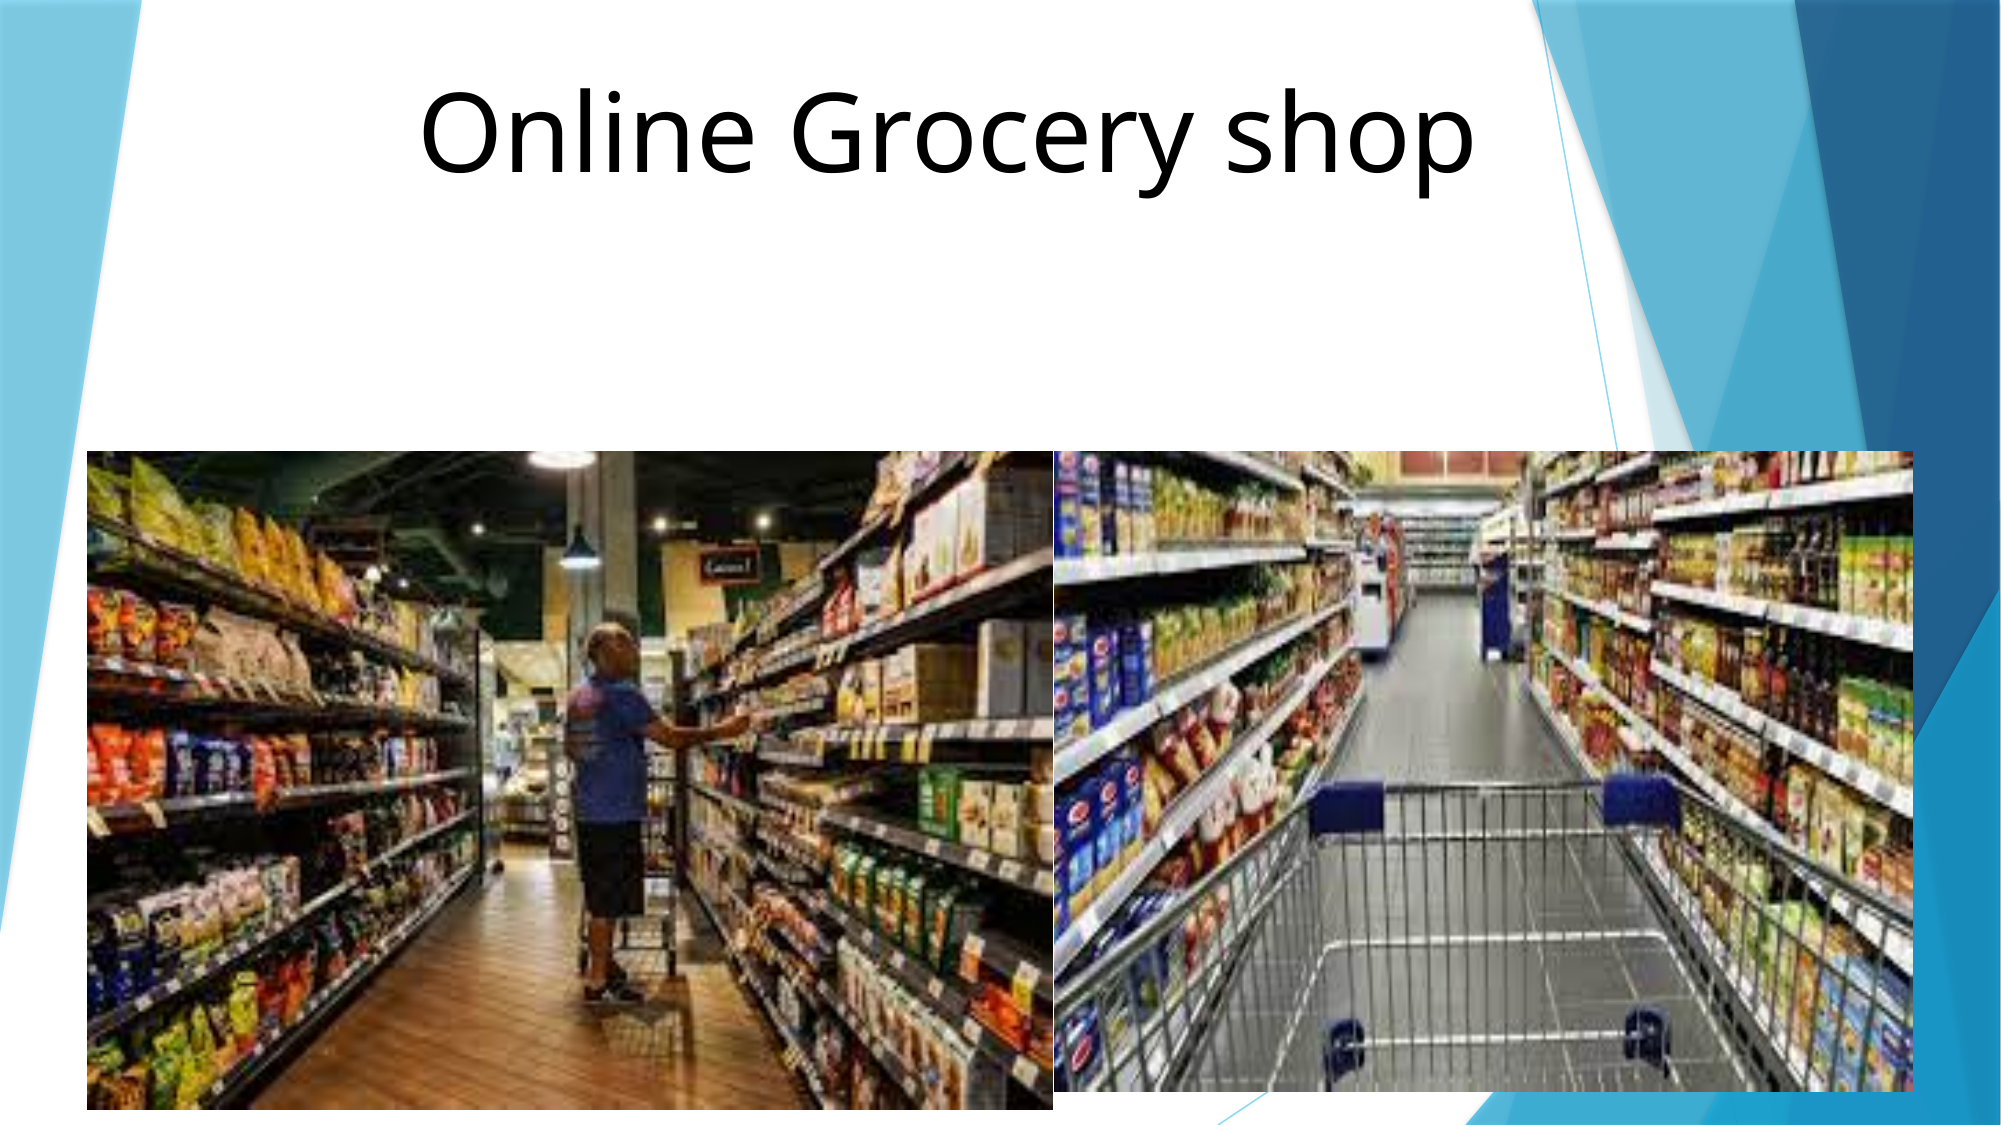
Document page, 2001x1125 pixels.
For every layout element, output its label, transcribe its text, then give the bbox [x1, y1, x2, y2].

title Online Grocery shop [295, 53, 1495, 202]
picture [86, 450, 1914, 1111]
